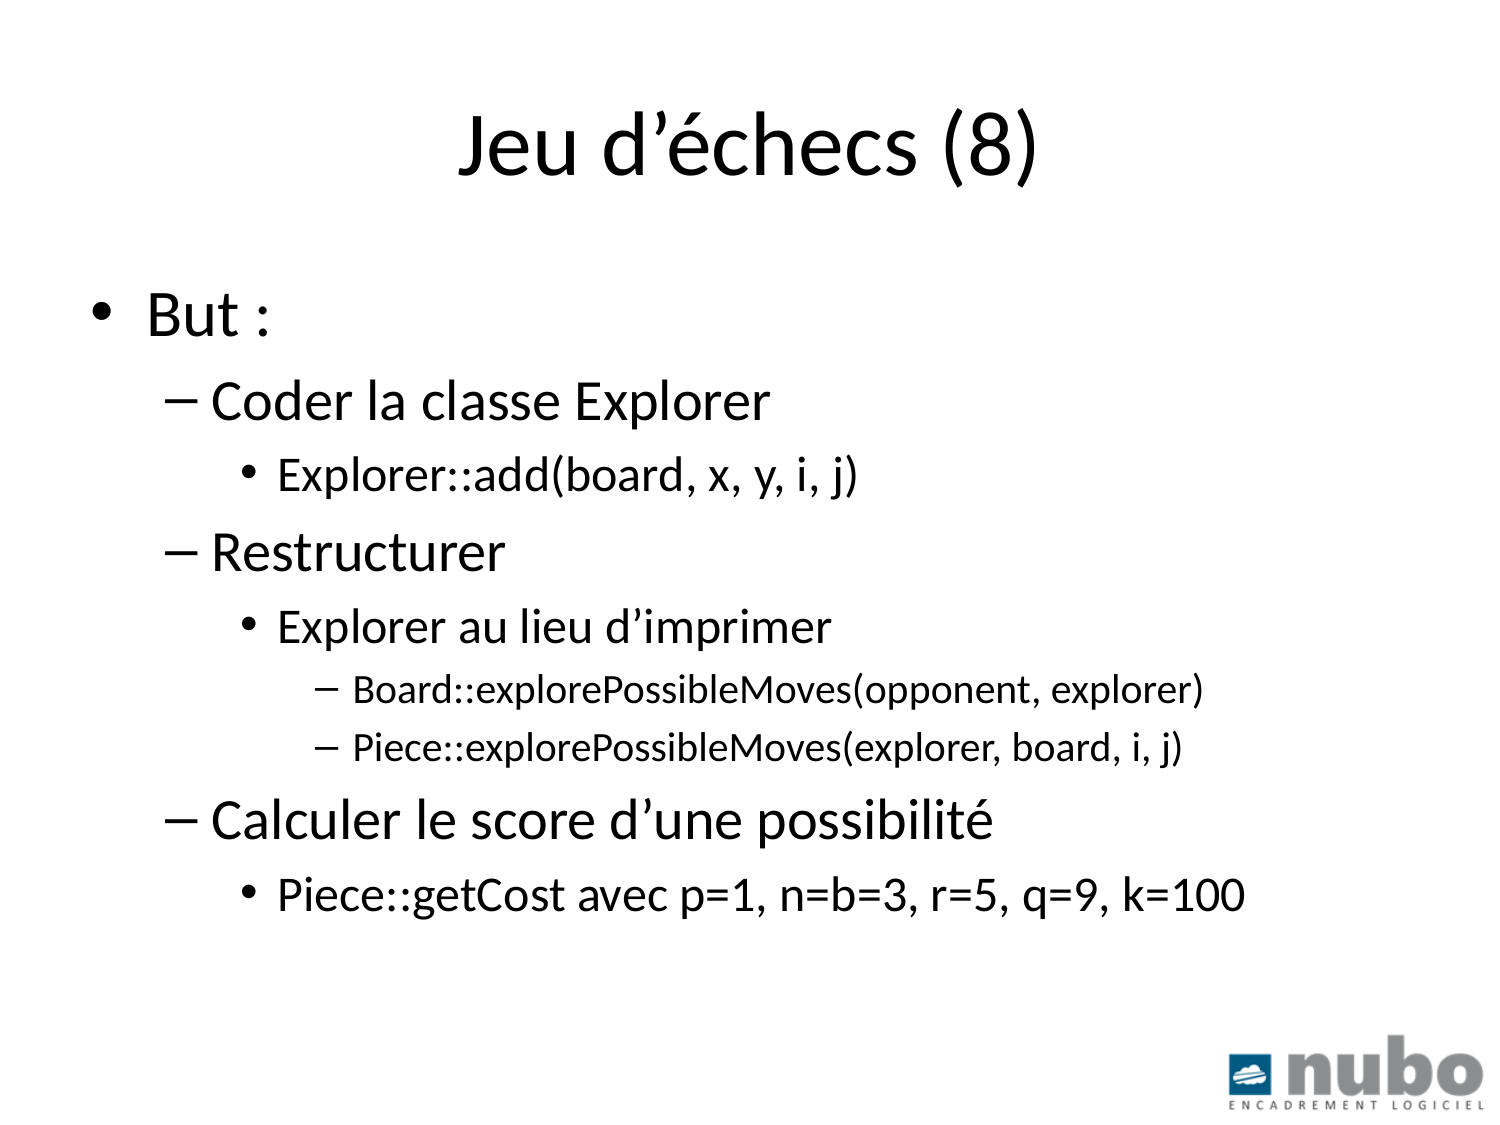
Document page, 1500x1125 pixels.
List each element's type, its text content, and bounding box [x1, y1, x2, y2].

title Jeu d’échecs (8) [75, 45, 1425, 233]
list But : Coder la classe Explorer Explorer::add(board, x, y, i, j) Restructurer Explorer au lieu d’imprimer Board::explorePossibleMoves(opponent, explorer) Piece::explorePossibleMoves(explorer, board, i, j) Calculer le score d’une possibilité Piece::getCost avec p=1, n=b=3, r=5, q=9, k=100 [75, 262, 1425, 1005]
picture [1226, 1032, 1488, 1113]
